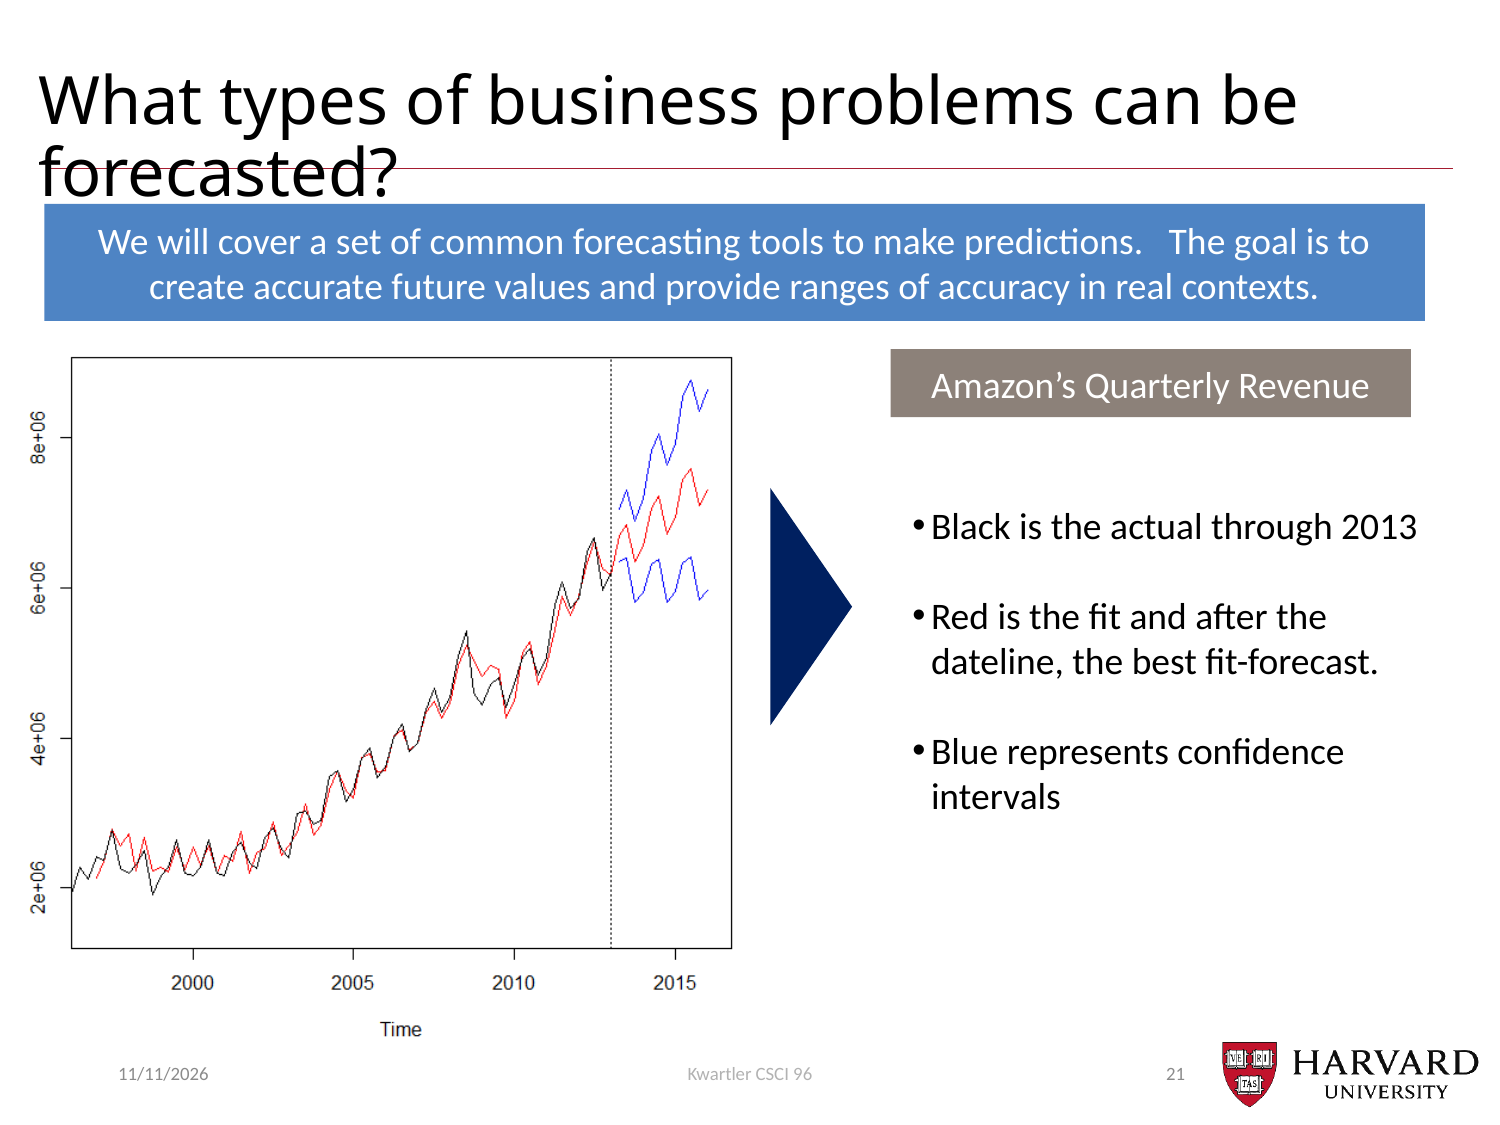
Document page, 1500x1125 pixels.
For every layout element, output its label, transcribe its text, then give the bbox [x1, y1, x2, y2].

title What types of business problems can be forecasted? [23, 59, 1475, 157]
text_box Amazon’s Quarterly Revenue [890, 348, 1412, 418]
footer Kwartler CSCI 96 [496, 1042, 1004, 1103]
picture [24, 331, 750, 1043]
text_box Black is the actual through 2013 Red is the fit and after the dateline, the best fit-forecast. Blue represents confidence intervals [897, 494, 1453, 825]
picture [1200, 1024, 1500, 1125]
text_box [769, 484, 854, 729]
slide_number 21 [1059, 1042, 1200, 1103]
text_box We will cover a set of common forecasting tools to make predictions. The goal is to create accurate future values and provide ranges of accuracy in real contexts. [43, 203, 1426, 322]
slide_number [103, 1043, 441, 1103]
